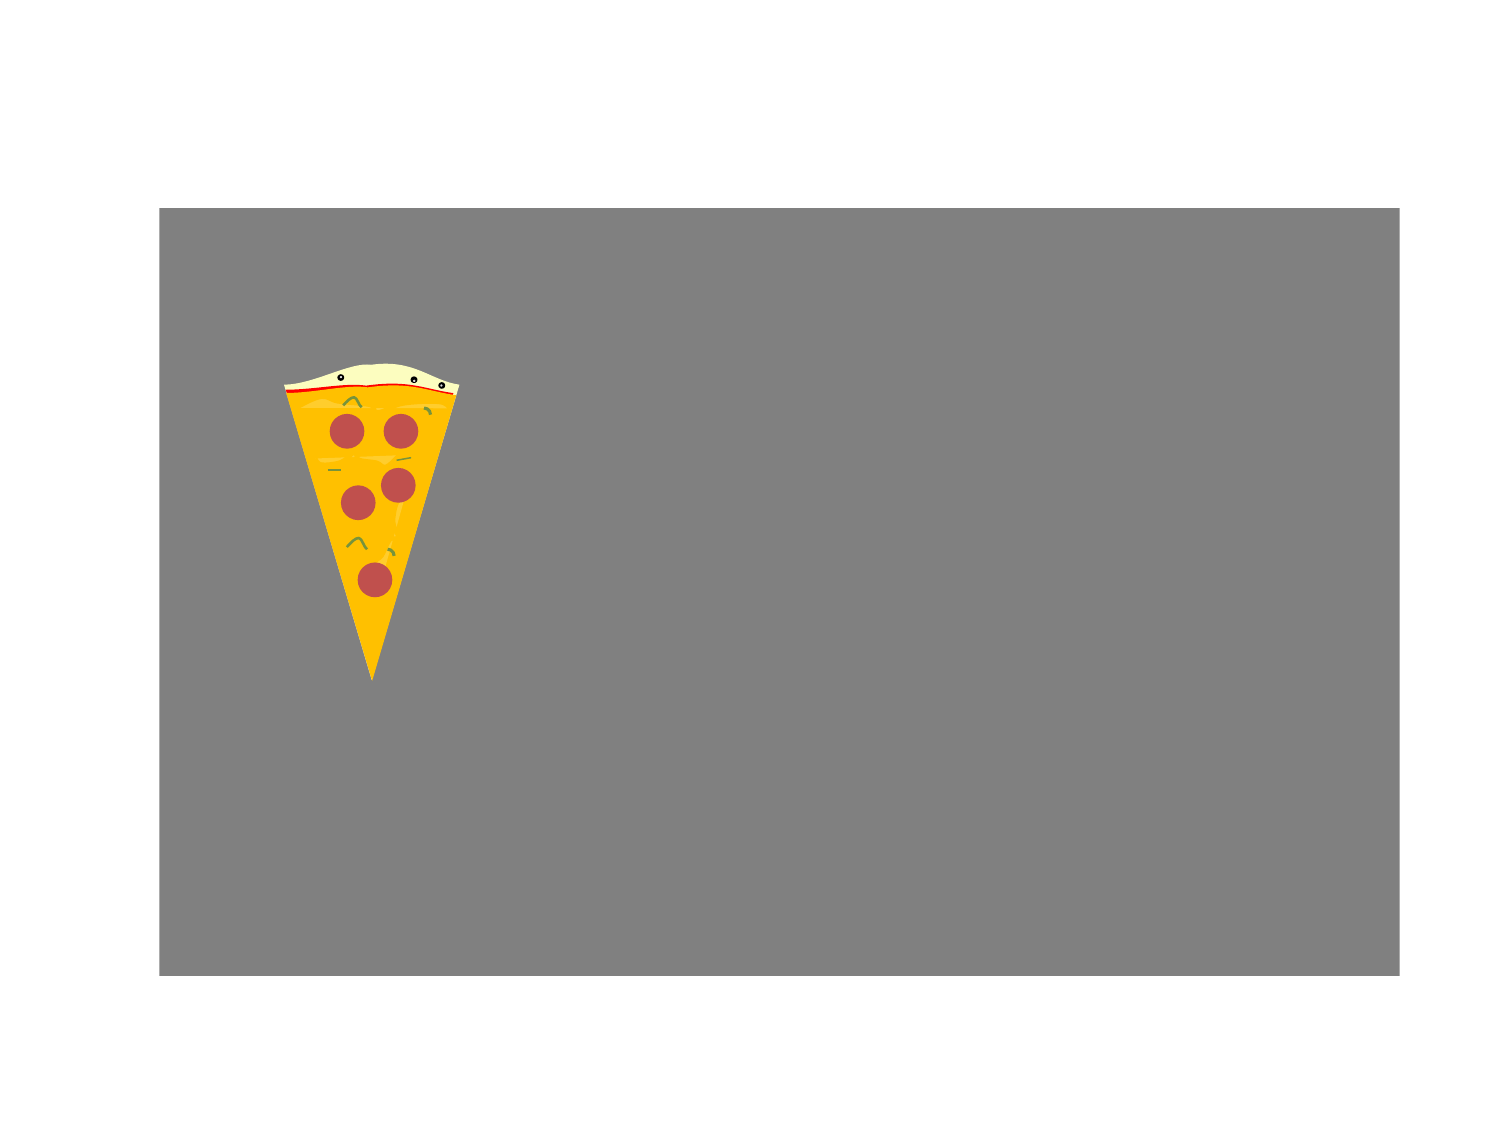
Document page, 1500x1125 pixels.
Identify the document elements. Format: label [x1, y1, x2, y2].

text_box [283, 363, 460, 682]
text_box [157, 206, 1402, 978]
